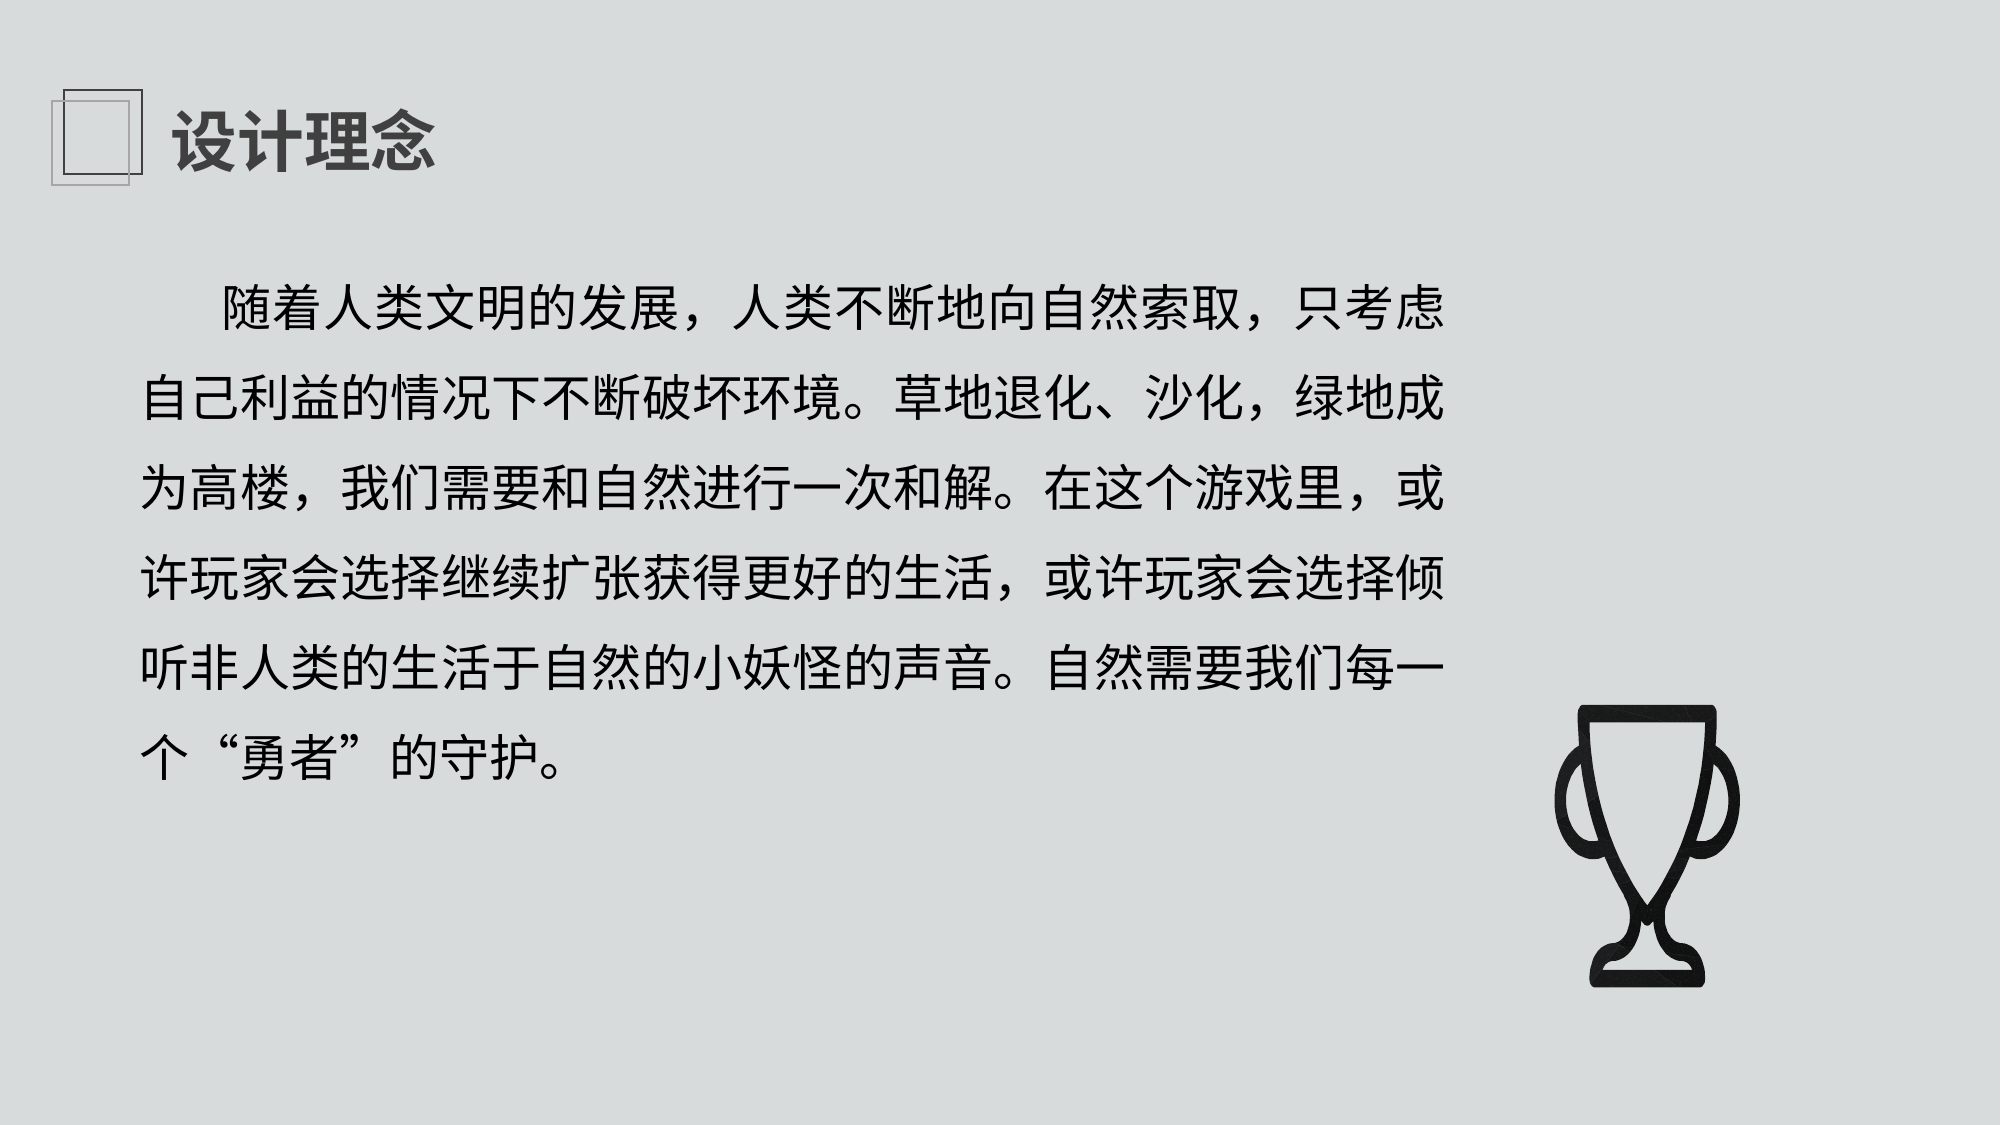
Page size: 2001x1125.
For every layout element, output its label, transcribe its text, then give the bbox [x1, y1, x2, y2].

text_box [1554, 704, 1741, 988]
text_box 随着人类文明的发展，人类不断地向自然索取，只考虑自己利益的情况下不断破坏环境。草地退化、沙化，绿地成为高楼，我们需要和自然进行一次和解。在这个游戏里，或许玩家会选择继续扩张获得更好的生活，或许玩家会选择倾听非人类的生活于自然的小妖怪的声音。自然需要我们每一个“勇者”的守护。 [124, 239, 1461, 855]
text_box 设计理念 [124, 92, 484, 188]
